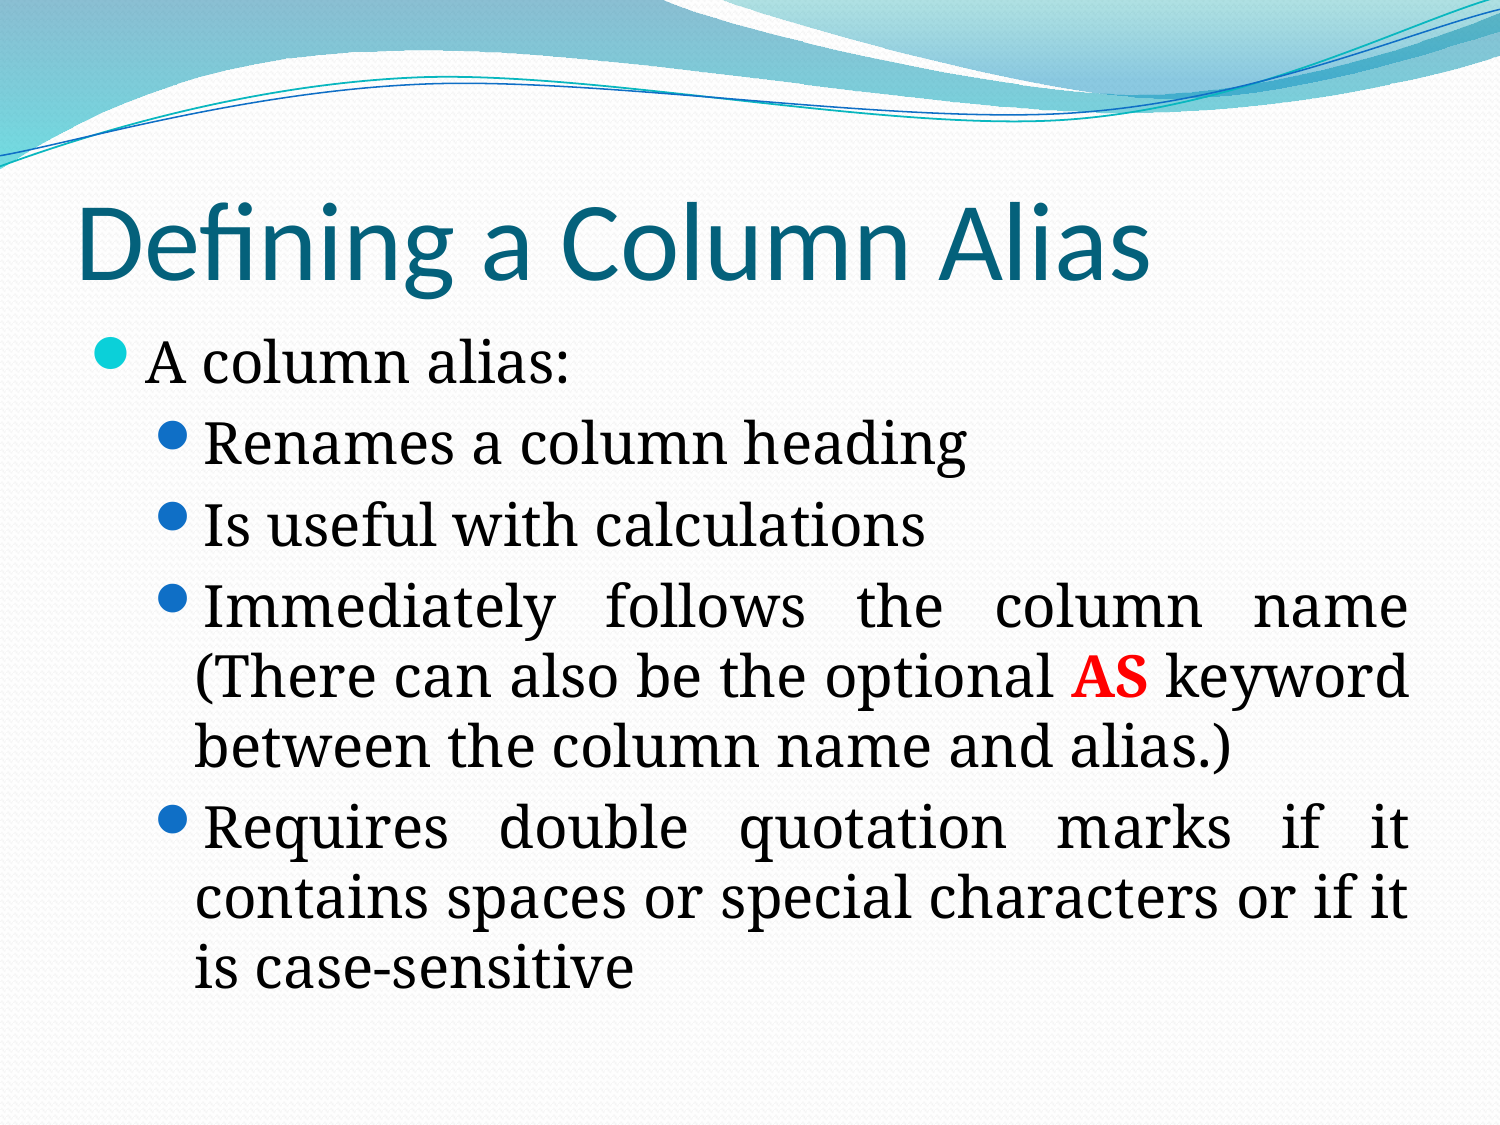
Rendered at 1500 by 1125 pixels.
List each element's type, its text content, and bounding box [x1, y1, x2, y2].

list A column alias: Renames a column heading Is useful with calculations Immediately follows the column name (There can also be the optional AS keyword between the column name and alias.) Requires double quotation marks if it contains spaces or special characters or if it is case-sensitive [75, 317, 1425, 1038]
title Defining a Column Alias [75, 115, 1425, 303]
